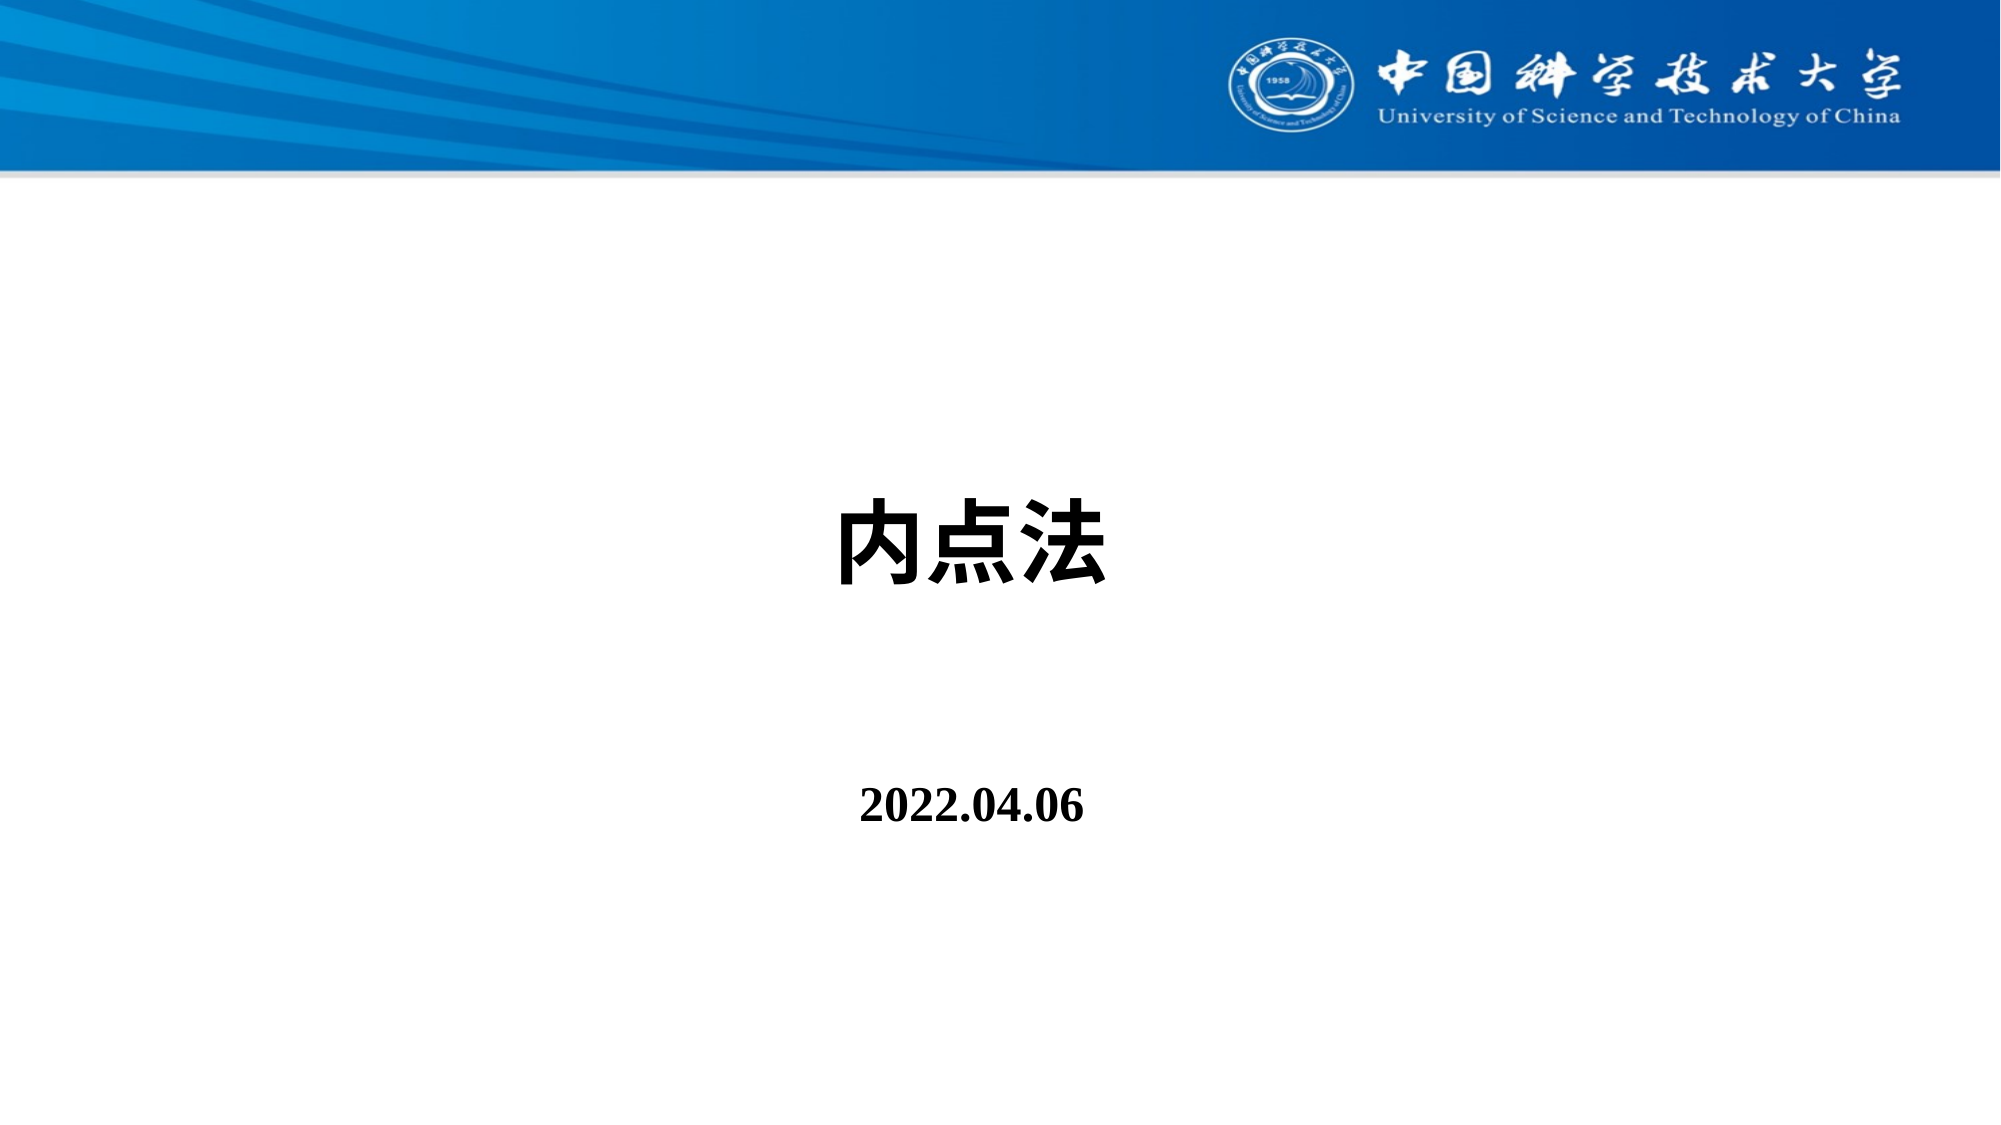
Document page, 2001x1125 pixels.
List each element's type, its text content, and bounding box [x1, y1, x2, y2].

picture [0, 0, 2001, 1125]
subtitle 2022.04.06 [835, 690, 1108, 841]
title 内点法 [304, 171, 1639, 603]
